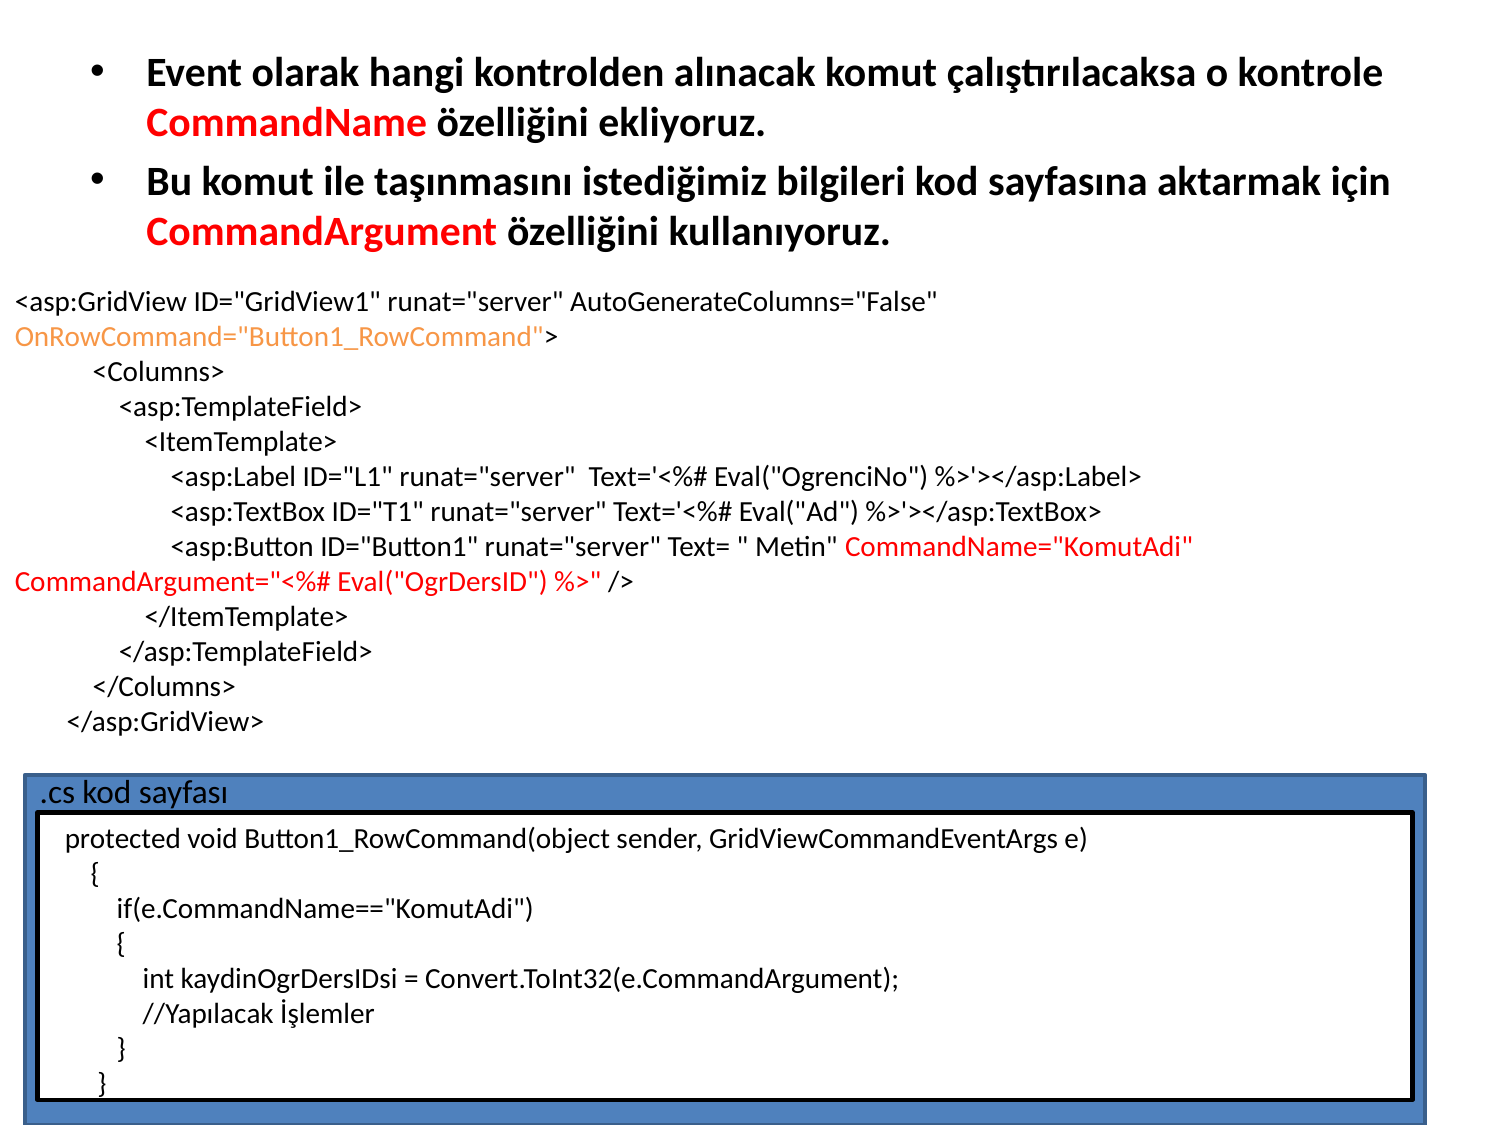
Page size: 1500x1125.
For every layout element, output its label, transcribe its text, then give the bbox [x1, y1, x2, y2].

text_box .cs kod sayfası [24, 762, 953, 818]
text_box [35, 818, 49, 1102]
list Event olarak hangi kontrolden alınacak komut çalıştırılacaksa o kontrole CommandName özelliğini ekliyoruz. Bu komut ile taşınmasını istediğimiz bilgileri kod sayfasına aktarmak için CommandArgument özelliğini kullanıyoruz. [75, 37, 1425, 274]
text_box protected void Button1_RowCommand(object sender, GridViewCommandEventArgs e) { if(e.CommandName=="KomutAdi") { int kaydinOgrDersIDsi = Convert.ToInt32(e.CommandArgument); //Yapılacak İşlemler } } [49, 812, 1475, 1107]
text_box [23, 773, 1427, 1125]
text_box <asp:GridView ID="GridView1" runat="server" AutoGenerateColumns="False" OnRowCommand="Button1_RowCommand"> <Columns> <asp:TemplateField> <ItemTemplate> <asp:Label ID="L1" runat="server" Text='<%# Eval("OgrenciNo") %>'></asp:Label> <asp:TextBox ID="T1" runat="server" Text='<%# Eval("Ad") %>'></asp:TextBox> <asp:Button ID="Button1" runat="server" Text= " Metin" CommandName="KomutAdi" CommandArgument="<%# Eval("OgrDersID") %>" /> </ItemTemplate> </asp:TemplateField> </Columns> </asp:GridView> [0, 274, 1488, 745]
